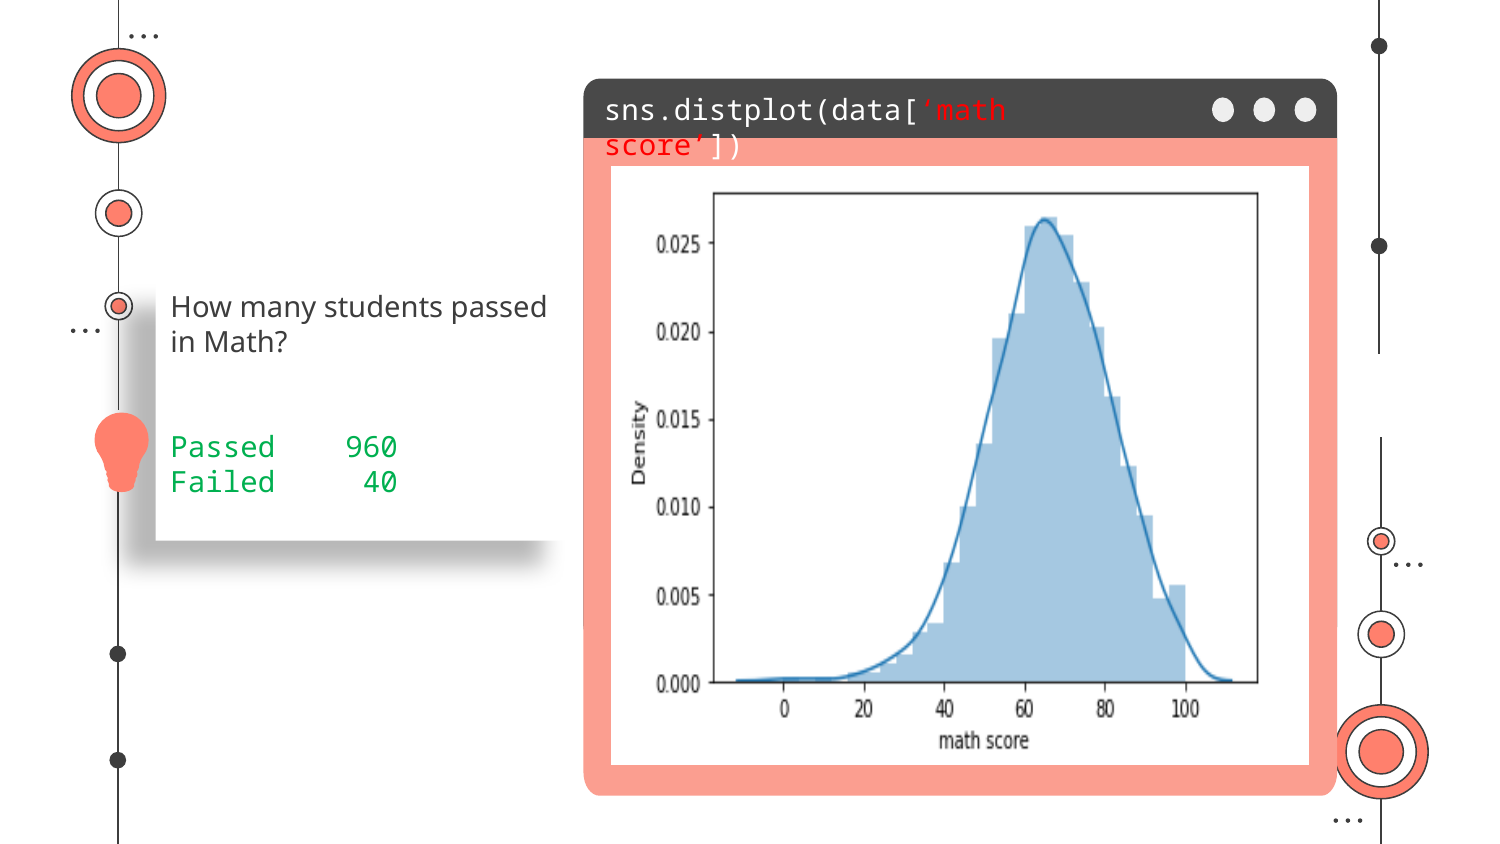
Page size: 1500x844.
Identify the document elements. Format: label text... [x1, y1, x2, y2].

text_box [583, 78, 1338, 796]
text_box [94, 412, 149, 493]
picture [611, 165, 1310, 766]
text_box How many students passed in Math? Passed 960 Failed 40 [154, 279, 578, 543]
